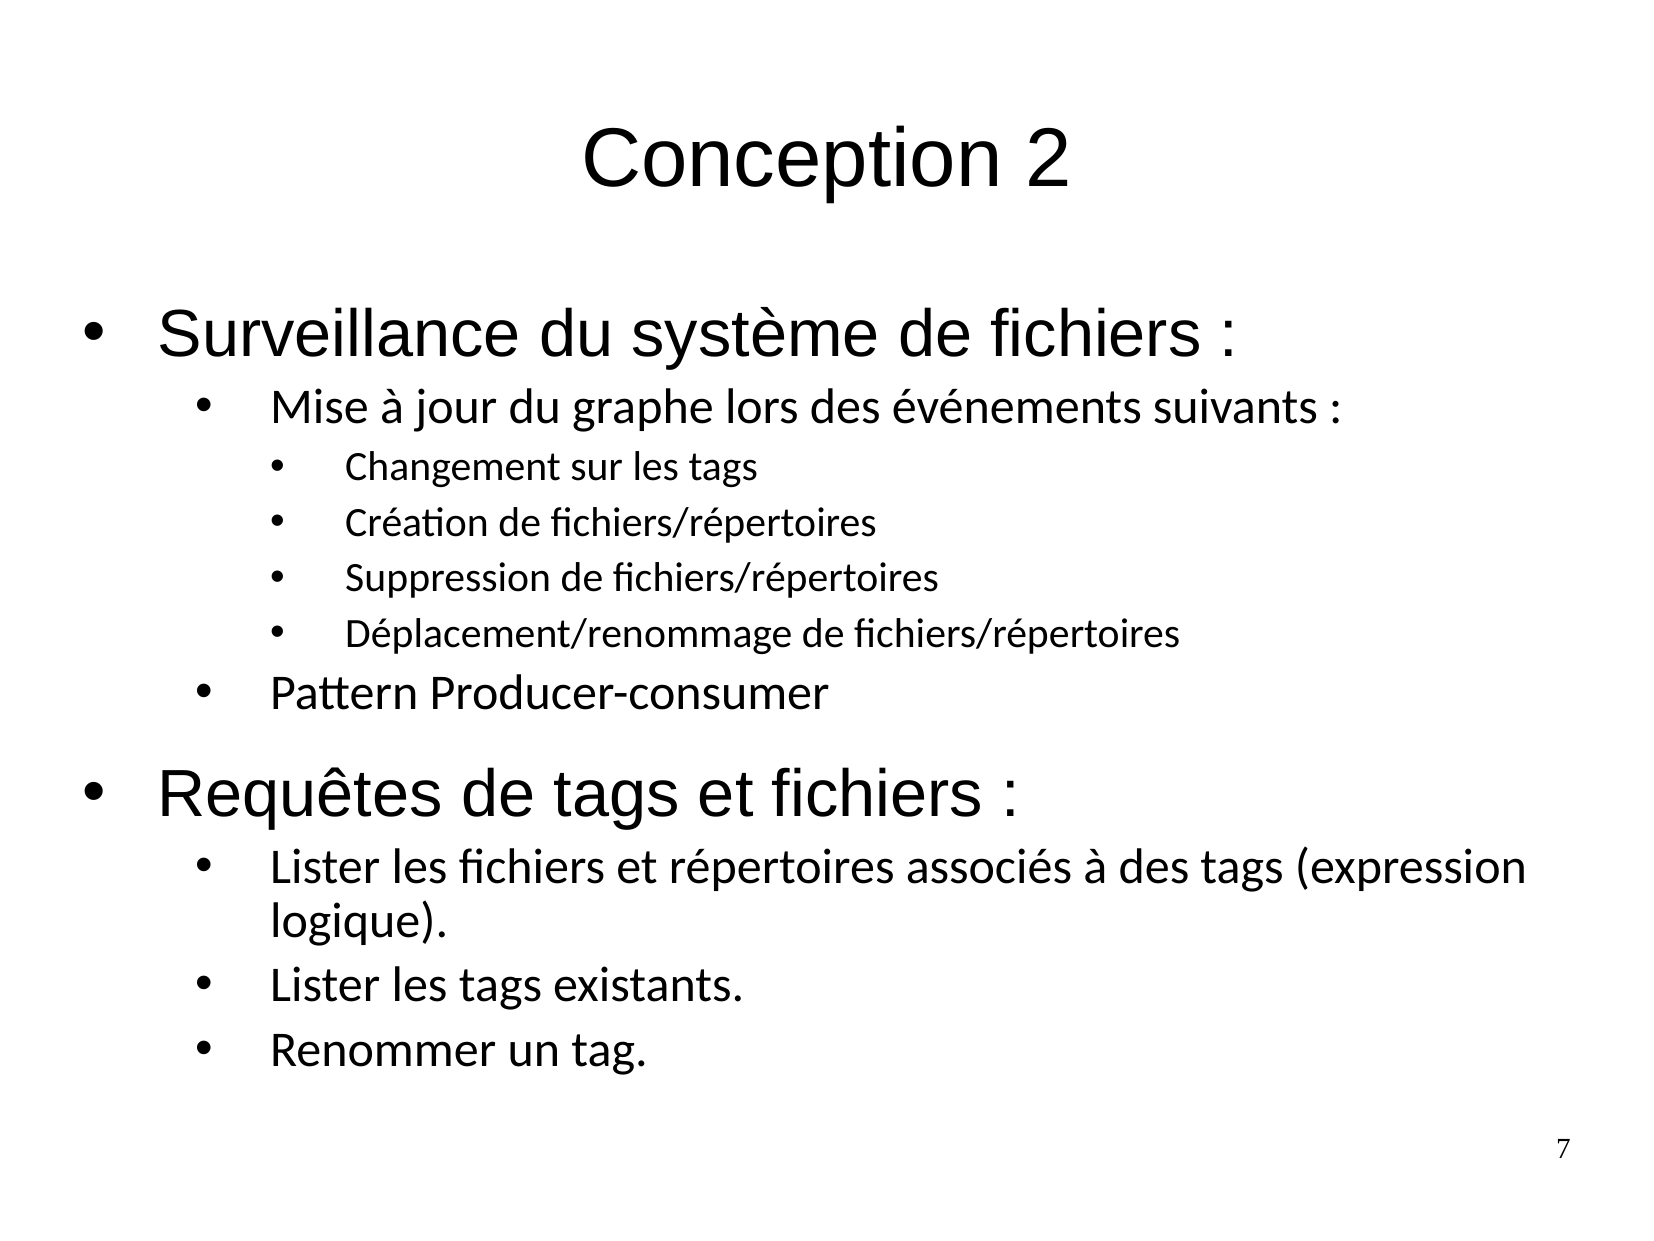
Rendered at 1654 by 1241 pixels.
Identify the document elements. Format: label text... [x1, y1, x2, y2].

list Surveillance du système de fichiers : Mise à jour du graphe lors des événements suivants : Changement sur les tags Création de fichiers/répertoires Suppression de fichiers/répertoires Déplacement/renommage de fichiers/répertoires Pattern Producer-consumer Requêtes de tags et fichiers : Lister les fichiers et répertoires associés à des tags (expression logique). Lister les tags existants. Renommer un tag. [82, 290, 1571, 1150]
slide_number 7 [1185, 1129, 1571, 1216]
title Conception 2 [82, 49, 1571, 257]
